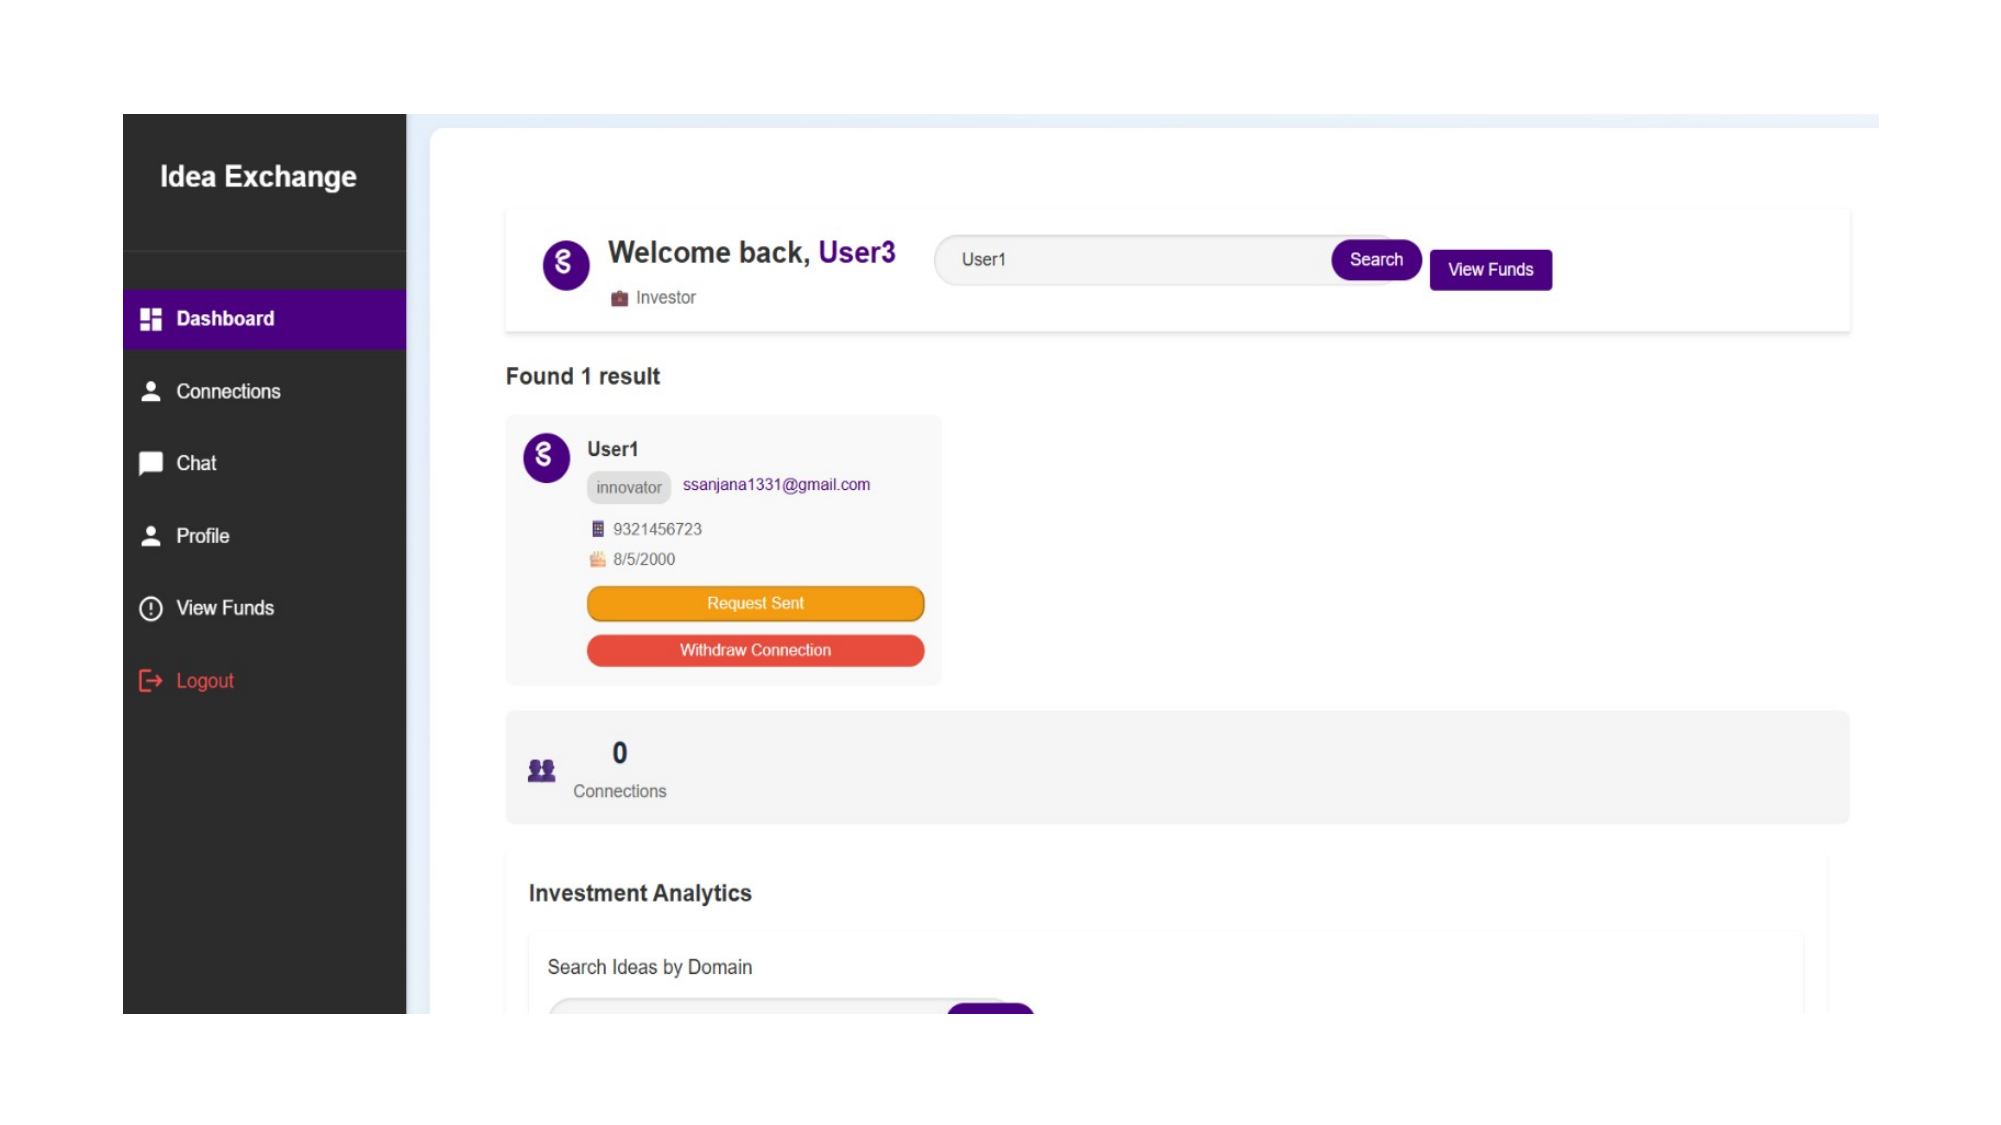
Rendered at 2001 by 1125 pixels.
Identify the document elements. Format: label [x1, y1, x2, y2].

list [123, 113, 1880, 1014]
